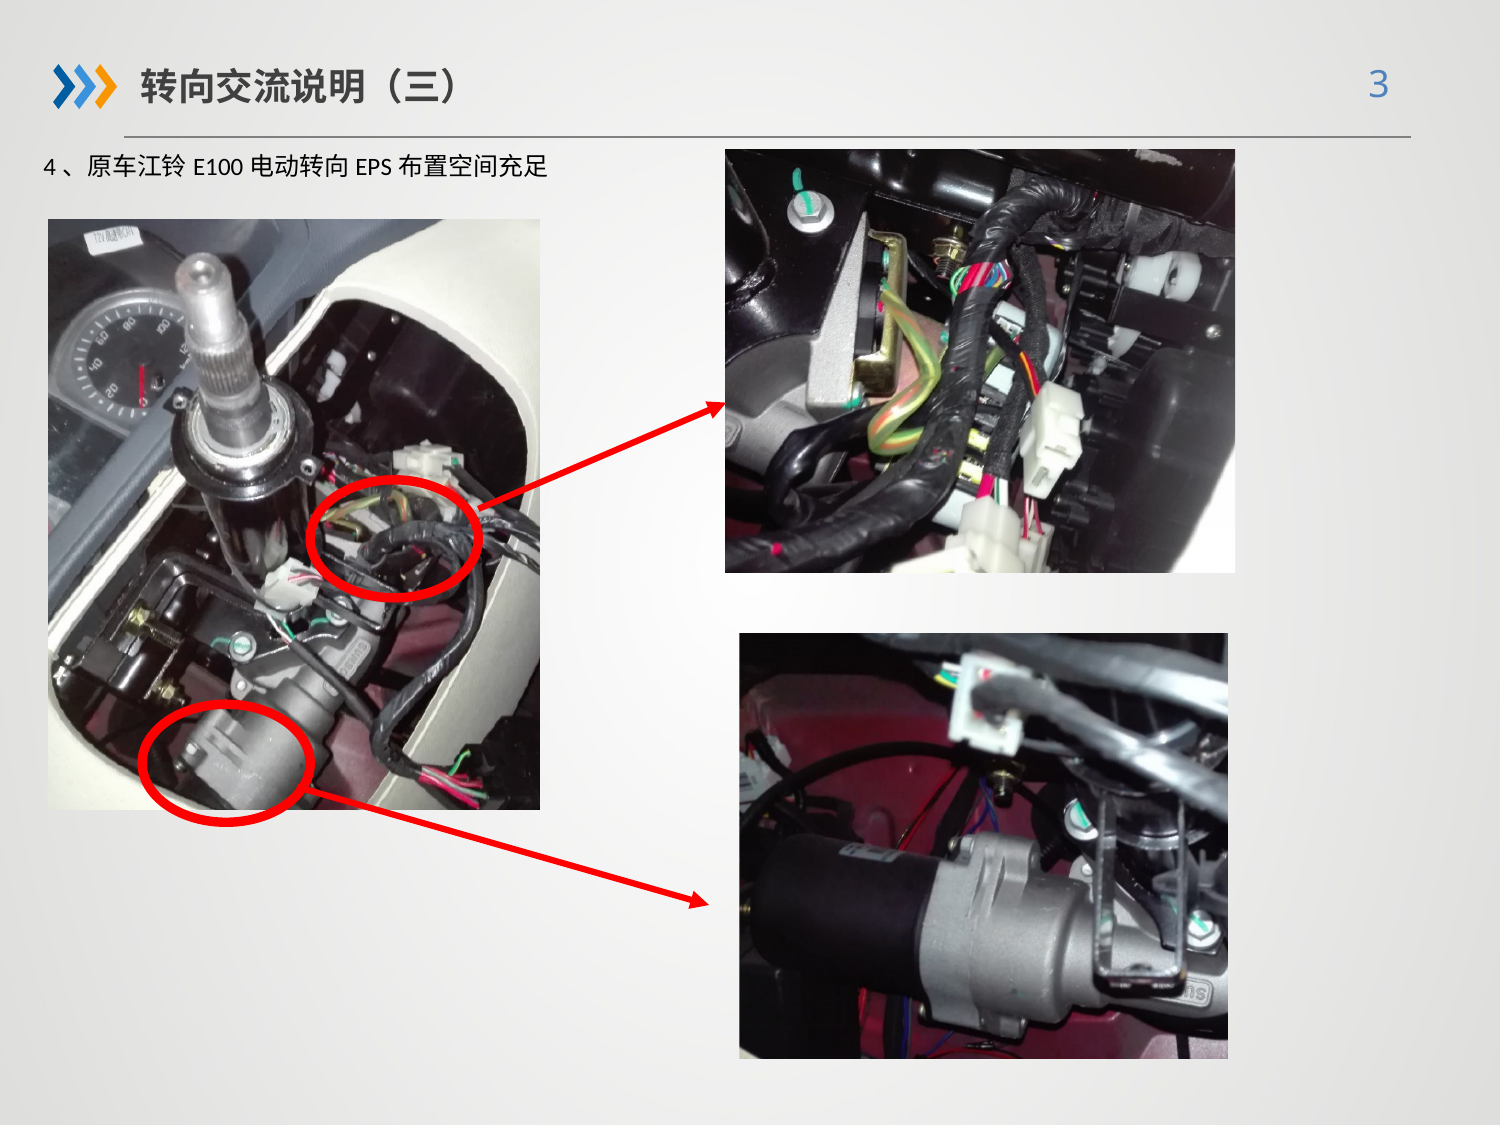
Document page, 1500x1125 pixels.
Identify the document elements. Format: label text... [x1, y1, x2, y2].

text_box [296, 786, 710, 906]
text_box [187, 818, 265, 825]
picture [0, 0, 1500, 1125]
text_box 4、原车江铃E100电动转向EPS布置空间充足 [28, 143, 573, 188]
text_box 转向交流说明（三） [140, 43, 1128, 127]
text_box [477, 402, 727, 510]
